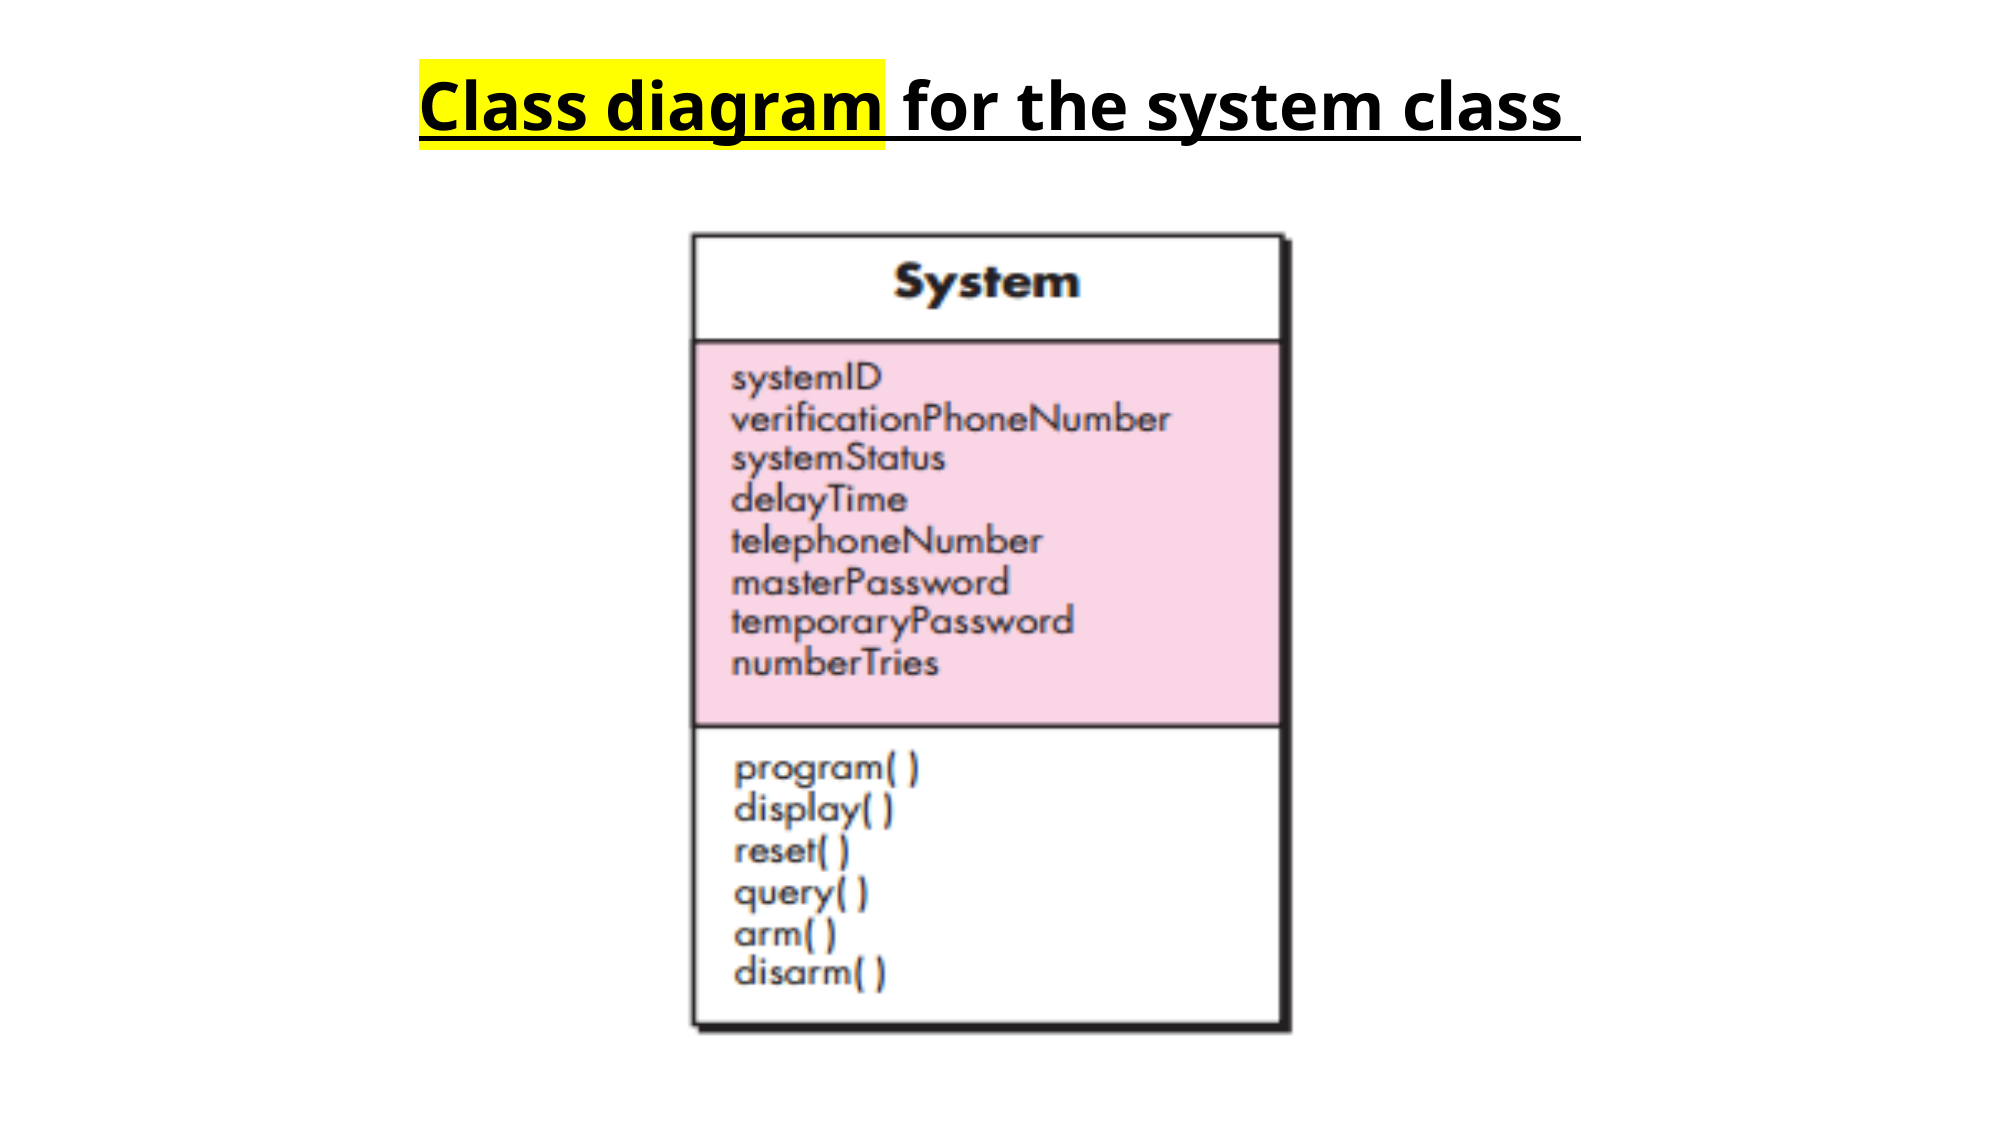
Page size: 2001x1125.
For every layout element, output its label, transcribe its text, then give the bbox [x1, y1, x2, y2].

text_box Class diagram for the system class [137, 59, 1863, 159]
picture [574, 191, 1426, 1125]
